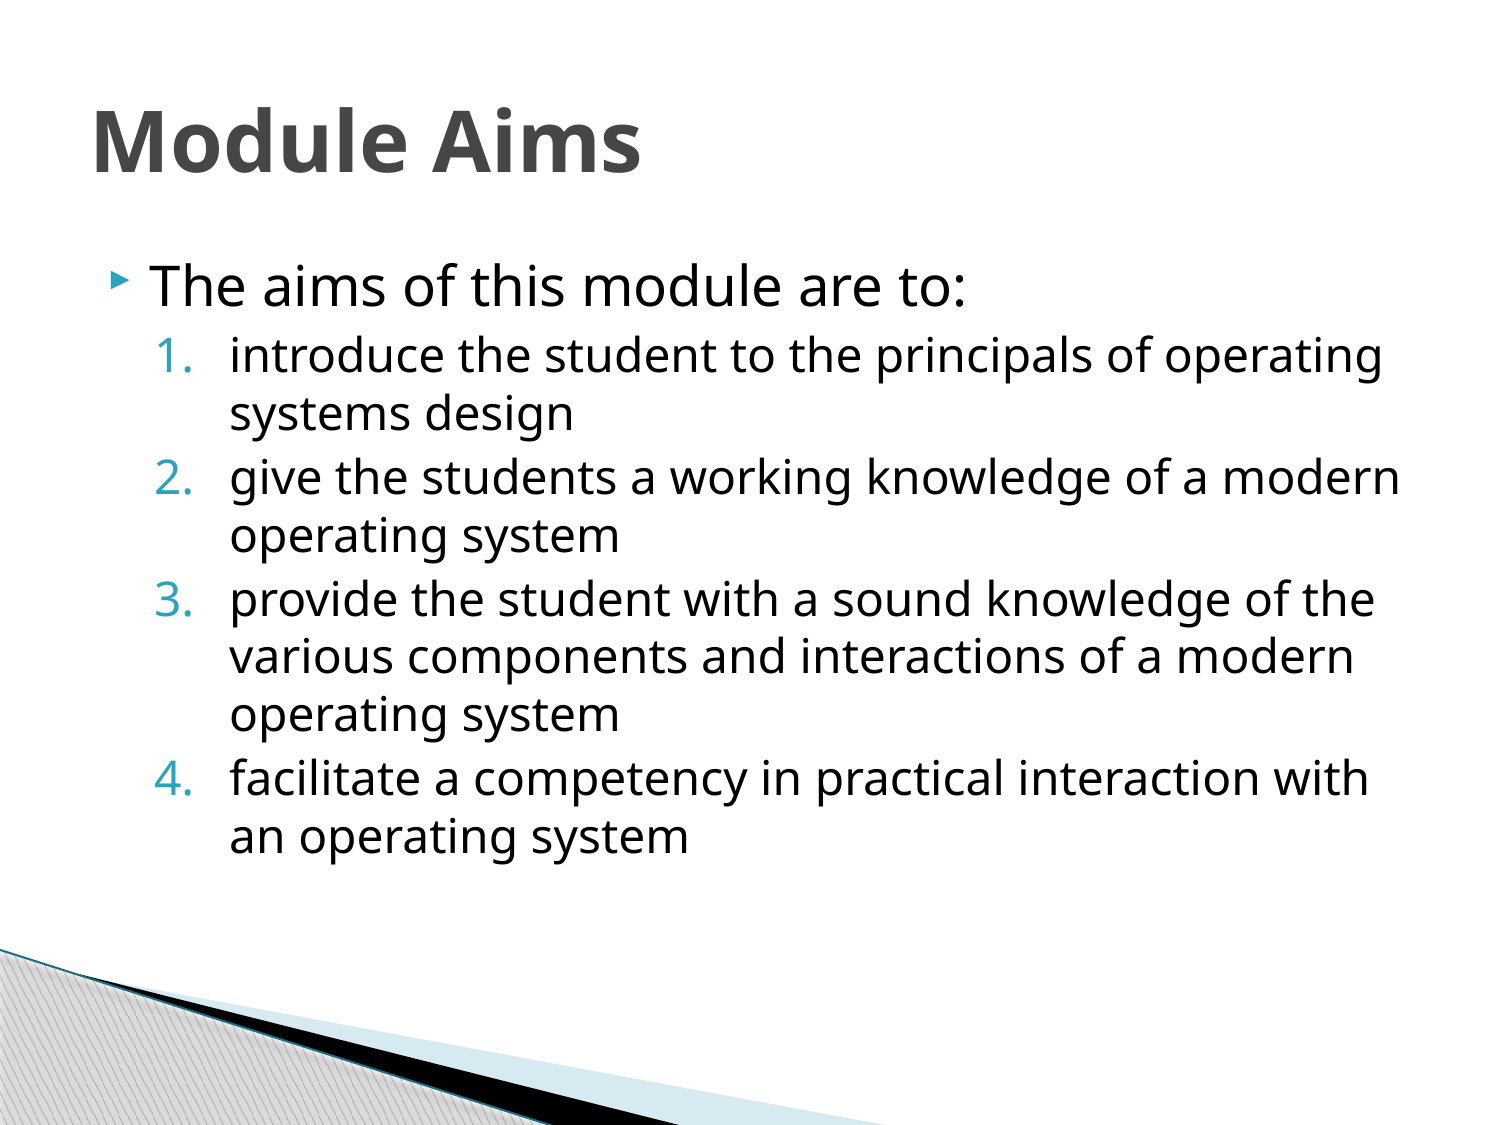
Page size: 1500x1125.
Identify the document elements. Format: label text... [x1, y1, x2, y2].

title Module Aims [75, 45, 1425, 233]
list The aims of this module are to: introduce the student to the principals of operating systems design give the students a working knowledge of a modern operating system provide the student with a sound knowledge of the various components and interactions of a modern operating system facilitate a competency in practical interaction with an operating system [75, 243, 1425, 986]
